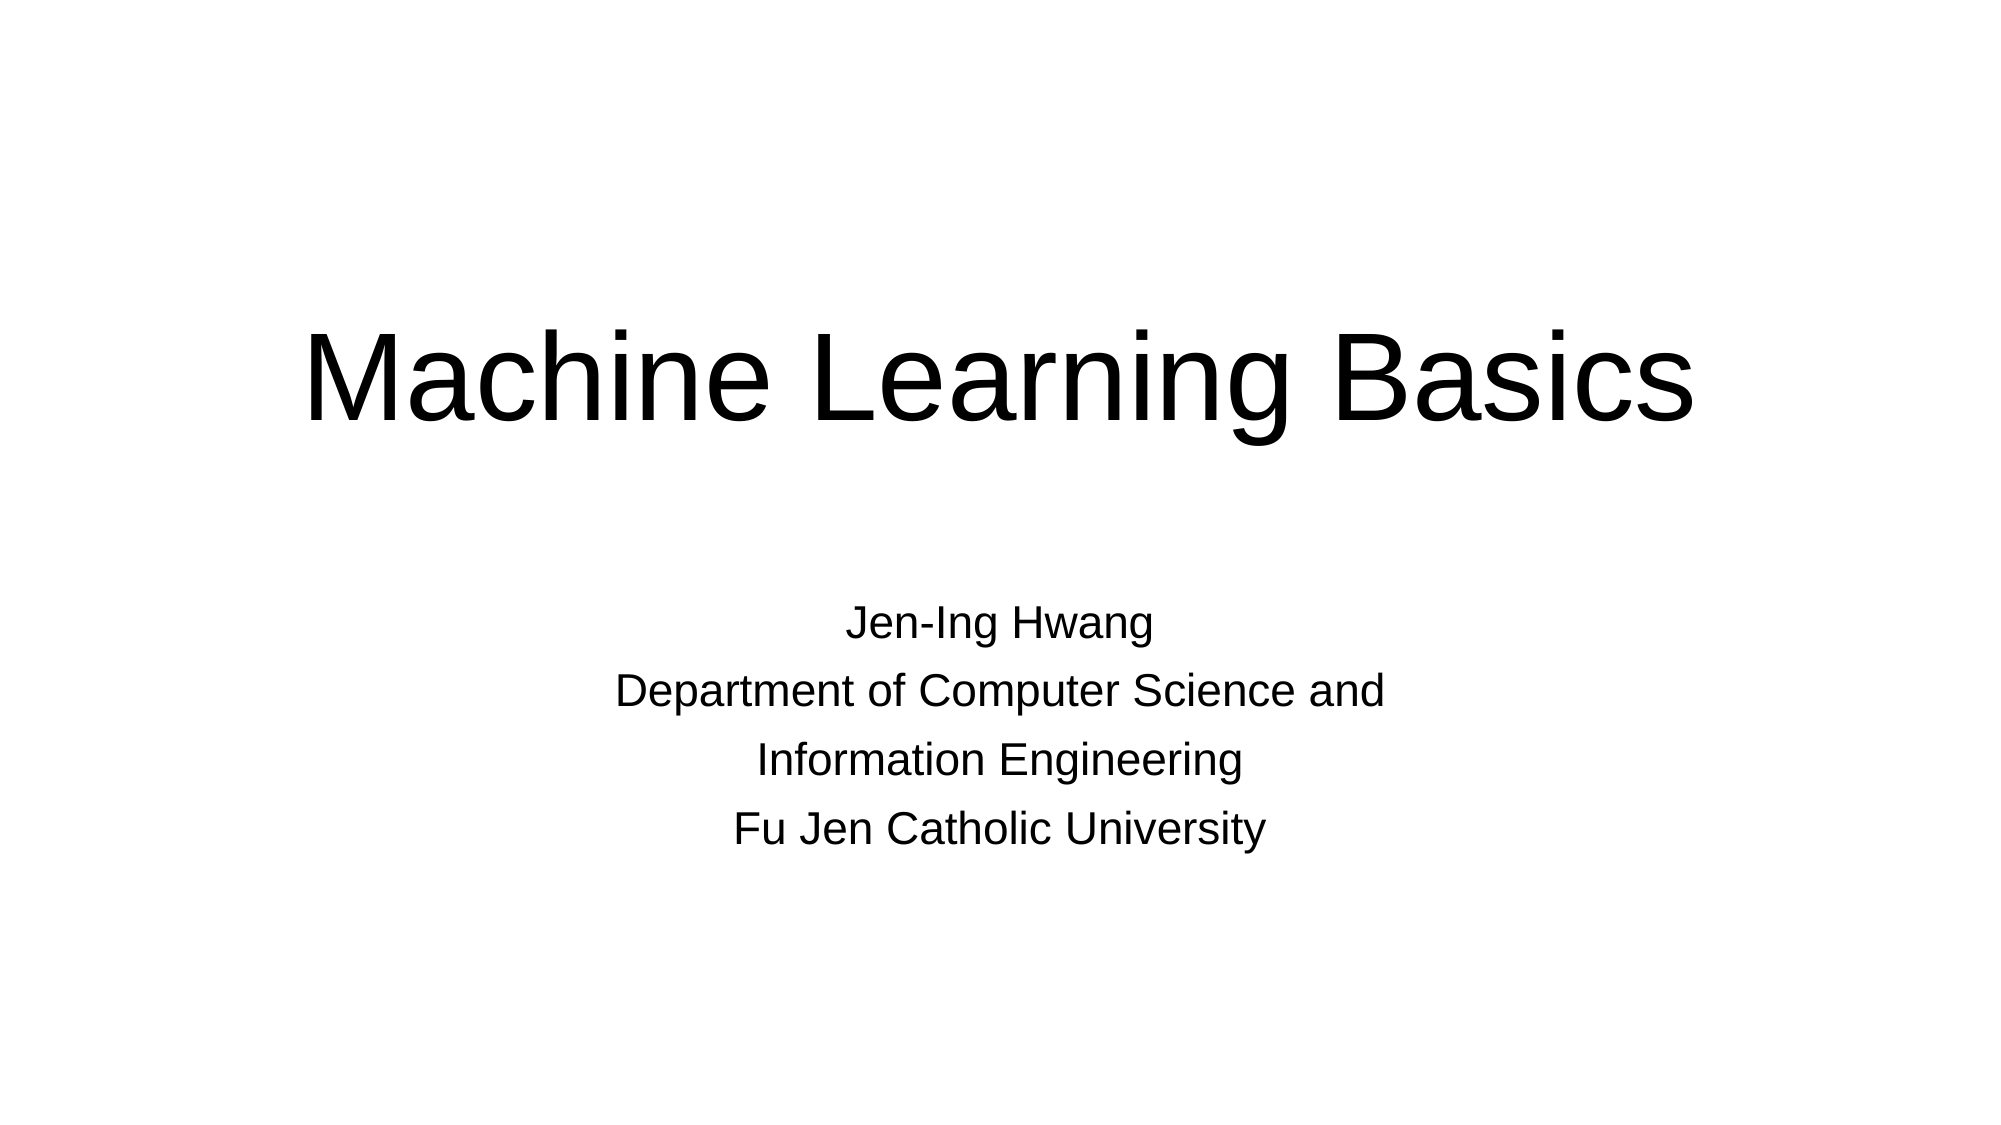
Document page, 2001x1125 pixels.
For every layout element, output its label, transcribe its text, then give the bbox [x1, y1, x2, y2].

subtitle Jen-Ing Hwang Department of Computer Science and Information Engineering Fu Jen Catholic University [249, 590, 1750, 863]
title Machine Learning Basics [249, 184, 1750, 576]
